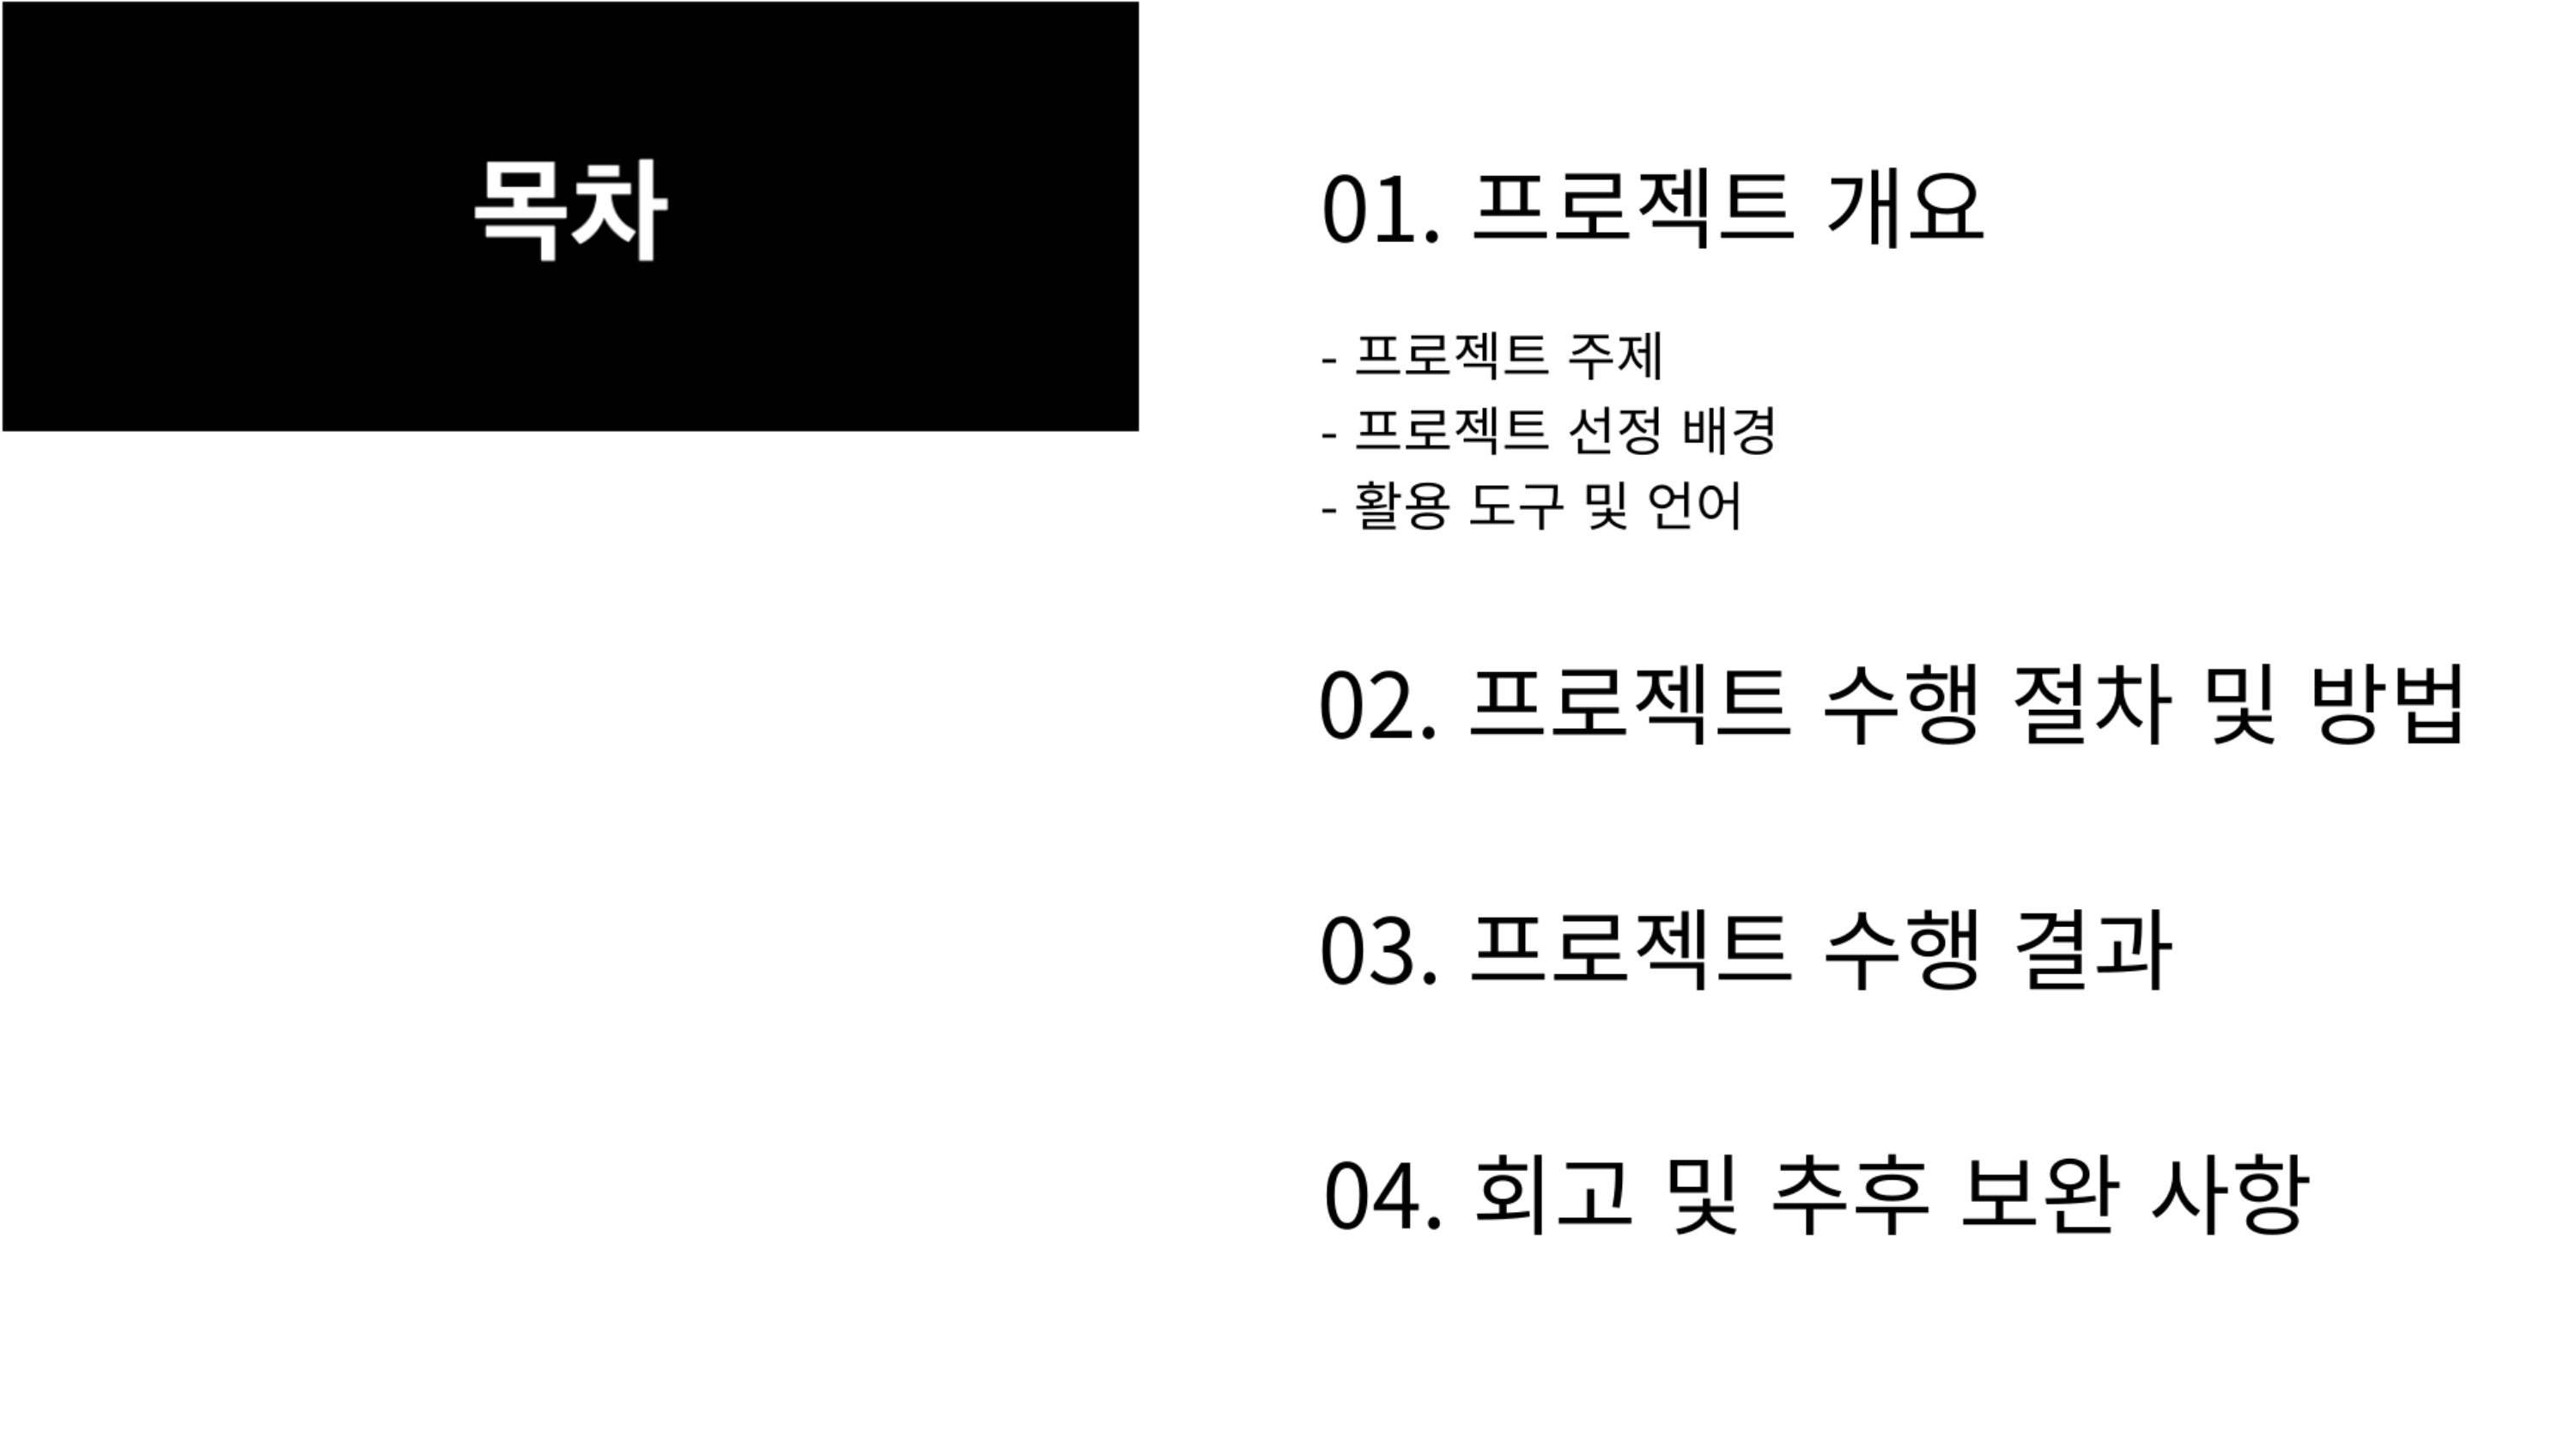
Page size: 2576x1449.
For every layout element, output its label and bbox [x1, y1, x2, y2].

text_box [0, 0, 1142, 434]
picture [1303, 1115, 2350, 1276]
picture [1312, 308, 1797, 555]
picture [1303, 625, 2501, 785]
picture [1304, 870, 2214, 1031]
picture [1307, 129, 2025, 289]
